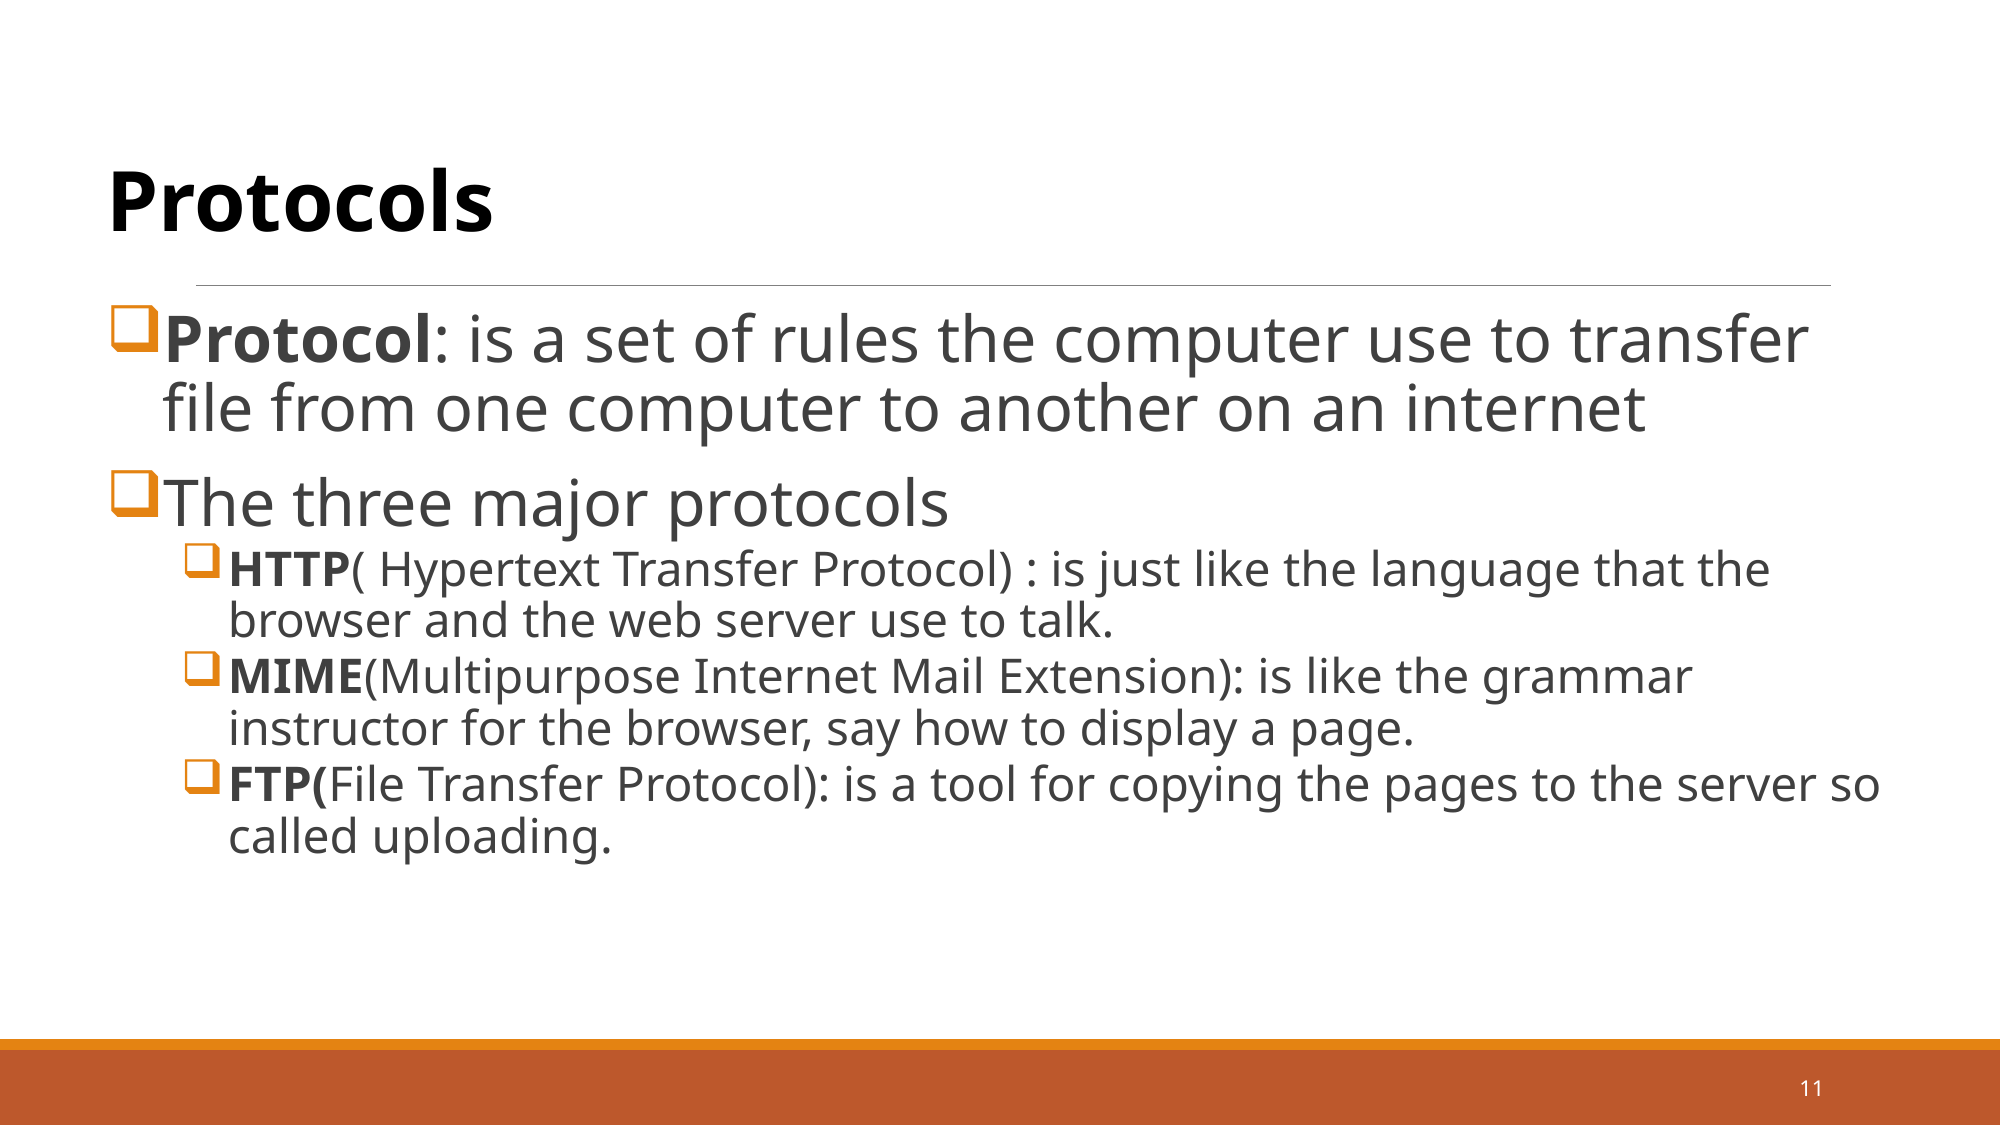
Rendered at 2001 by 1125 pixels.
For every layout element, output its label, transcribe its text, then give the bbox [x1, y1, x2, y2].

slide_number 11 [1624, 1059, 1840, 1120]
list Protocols [106, 152, 1649, 279]
list Protocol: is a set of rules the computer use to transfer file from one computer to another on an internet The three major protocols HTTP( Hypertext Transfer Protocol) : is just like the language that the browser and the web server use to talk. MIME(Multipurpose Internet Mail Extension): is like the grammar instructor for the browser, say how to display a page. FTP(File Transfer Protocol): is a tool for copying the pages to the server so called uploading. [106, 298, 1900, 1060]
